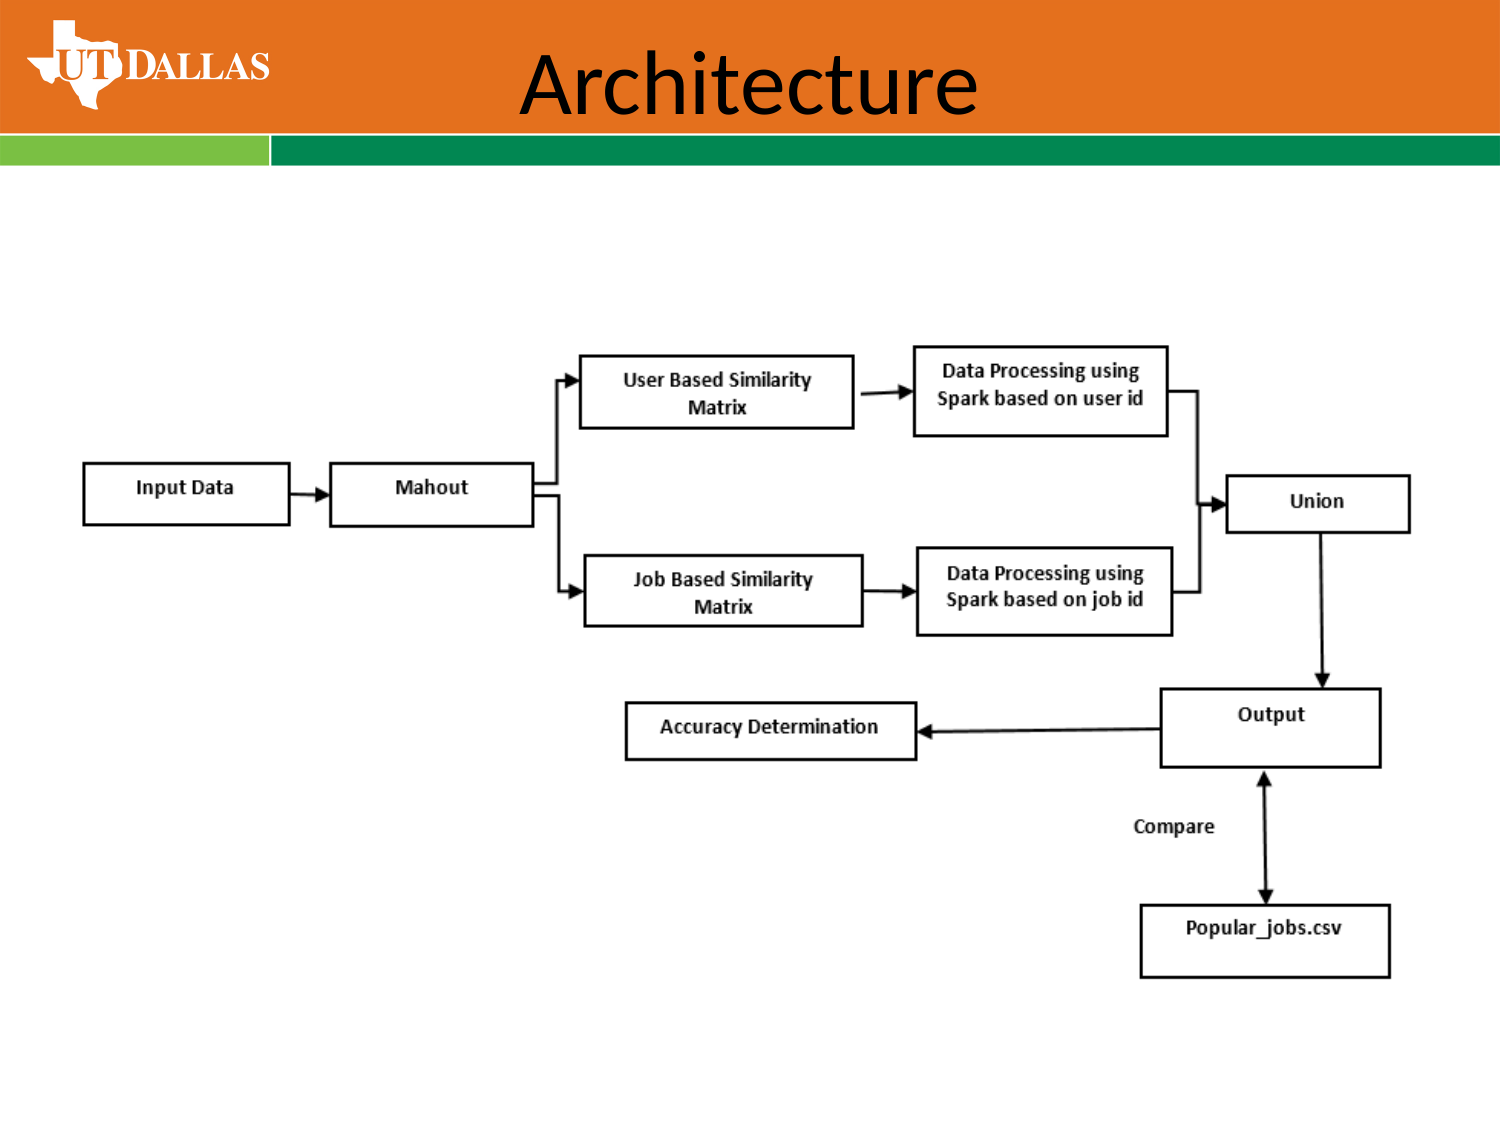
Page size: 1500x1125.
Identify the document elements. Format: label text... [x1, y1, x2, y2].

title Architecture [75, 0, 1425, 172]
picture [0, 0, 1500, 1125]
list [74, 274, 1426, 993]
